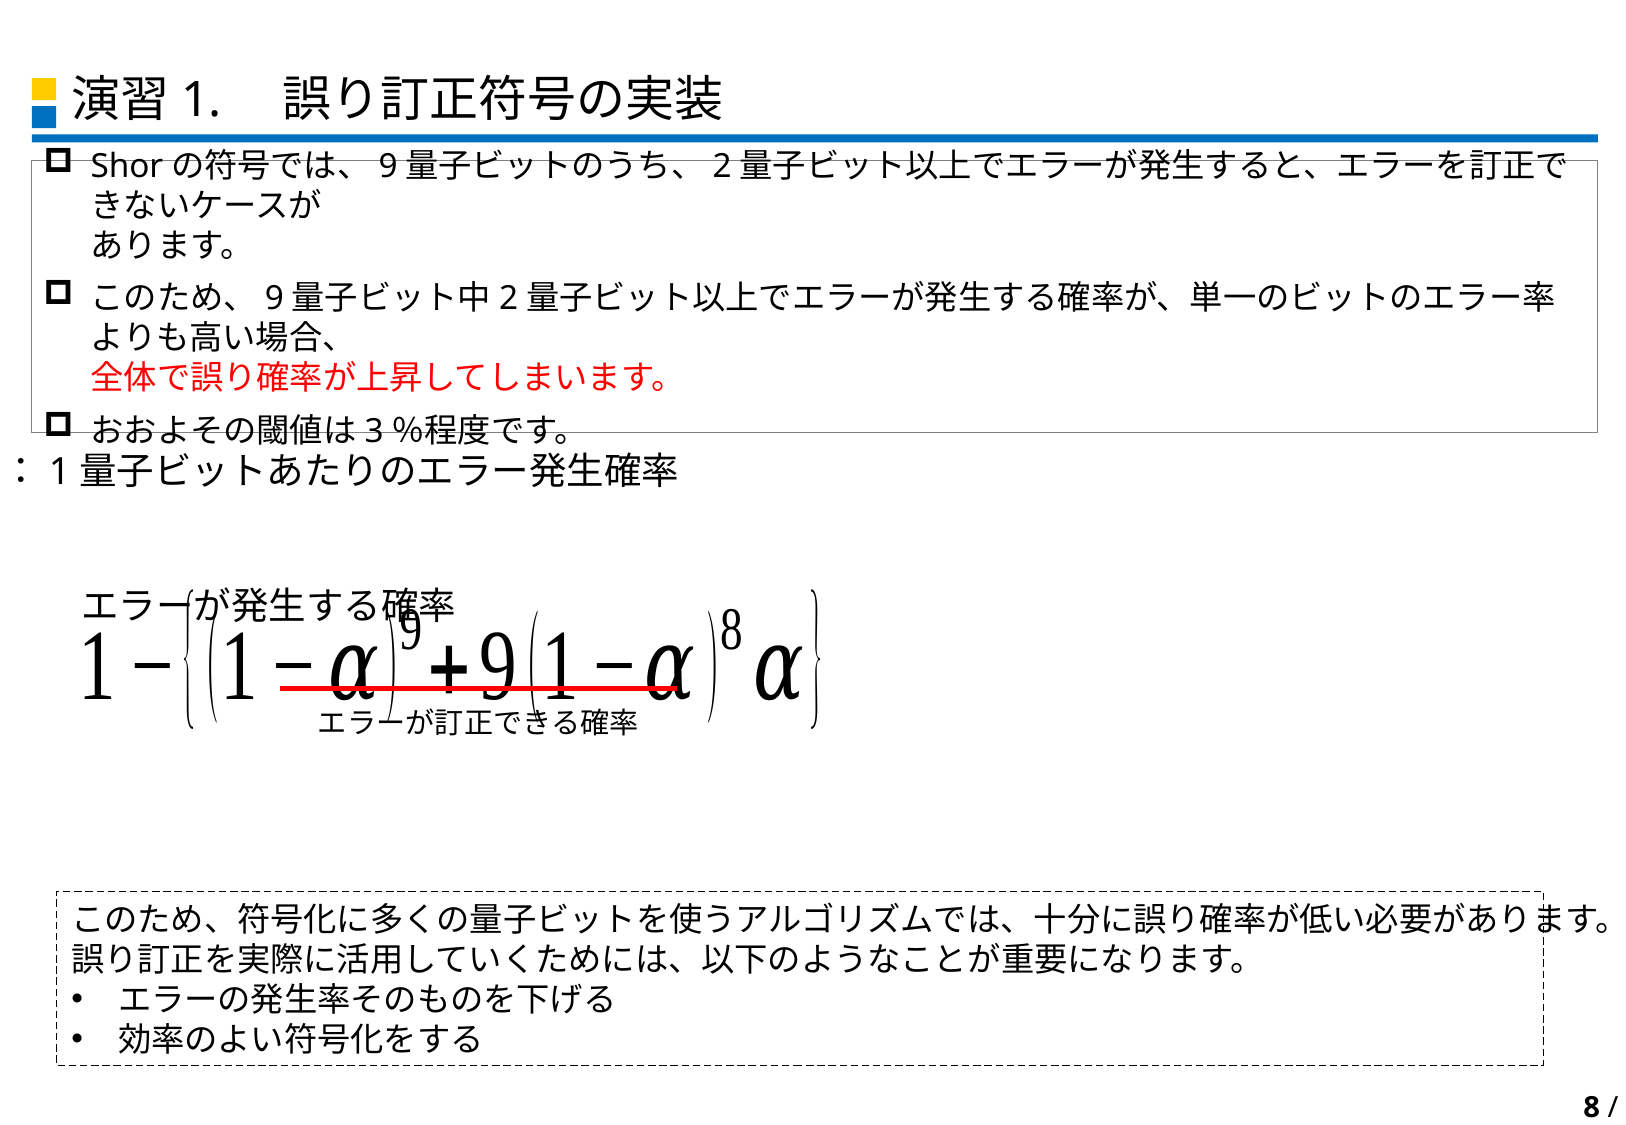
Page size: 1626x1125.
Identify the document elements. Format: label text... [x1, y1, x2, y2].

text_box エラーが訂正できる確率 [209, 686, 748, 756]
text_box このため、符号化に多くの量子ビットを使うアルゴリズムでは、十分に誤り確率が低い必要があります。 誤り訂正を実際に活用していくためには、以下のようなことが重要になります。 エラーの発生率そのものを下げる 効率のよい符号化をする [56, 891, 1544, 1066]
title 演習1. 誤り訂正符号の実装 [56, 66, 1598, 135]
text_box Shorの符号では、9量子ビットのうち、2量子ビット以上でエラーが発生すると、エラーを訂正できないケースが あります。 このため、9量子ビット中2量子ビット以上でエラーが発生する確率が、単一のビットのエラー率よりも高い場合、 全体で誤り確率が上昇してしまいます。 おおよその閾値は3％程度です。 [31, 160, 1598, 433]
text_box エラーが発生する確率 [71, 557, 466, 653]
